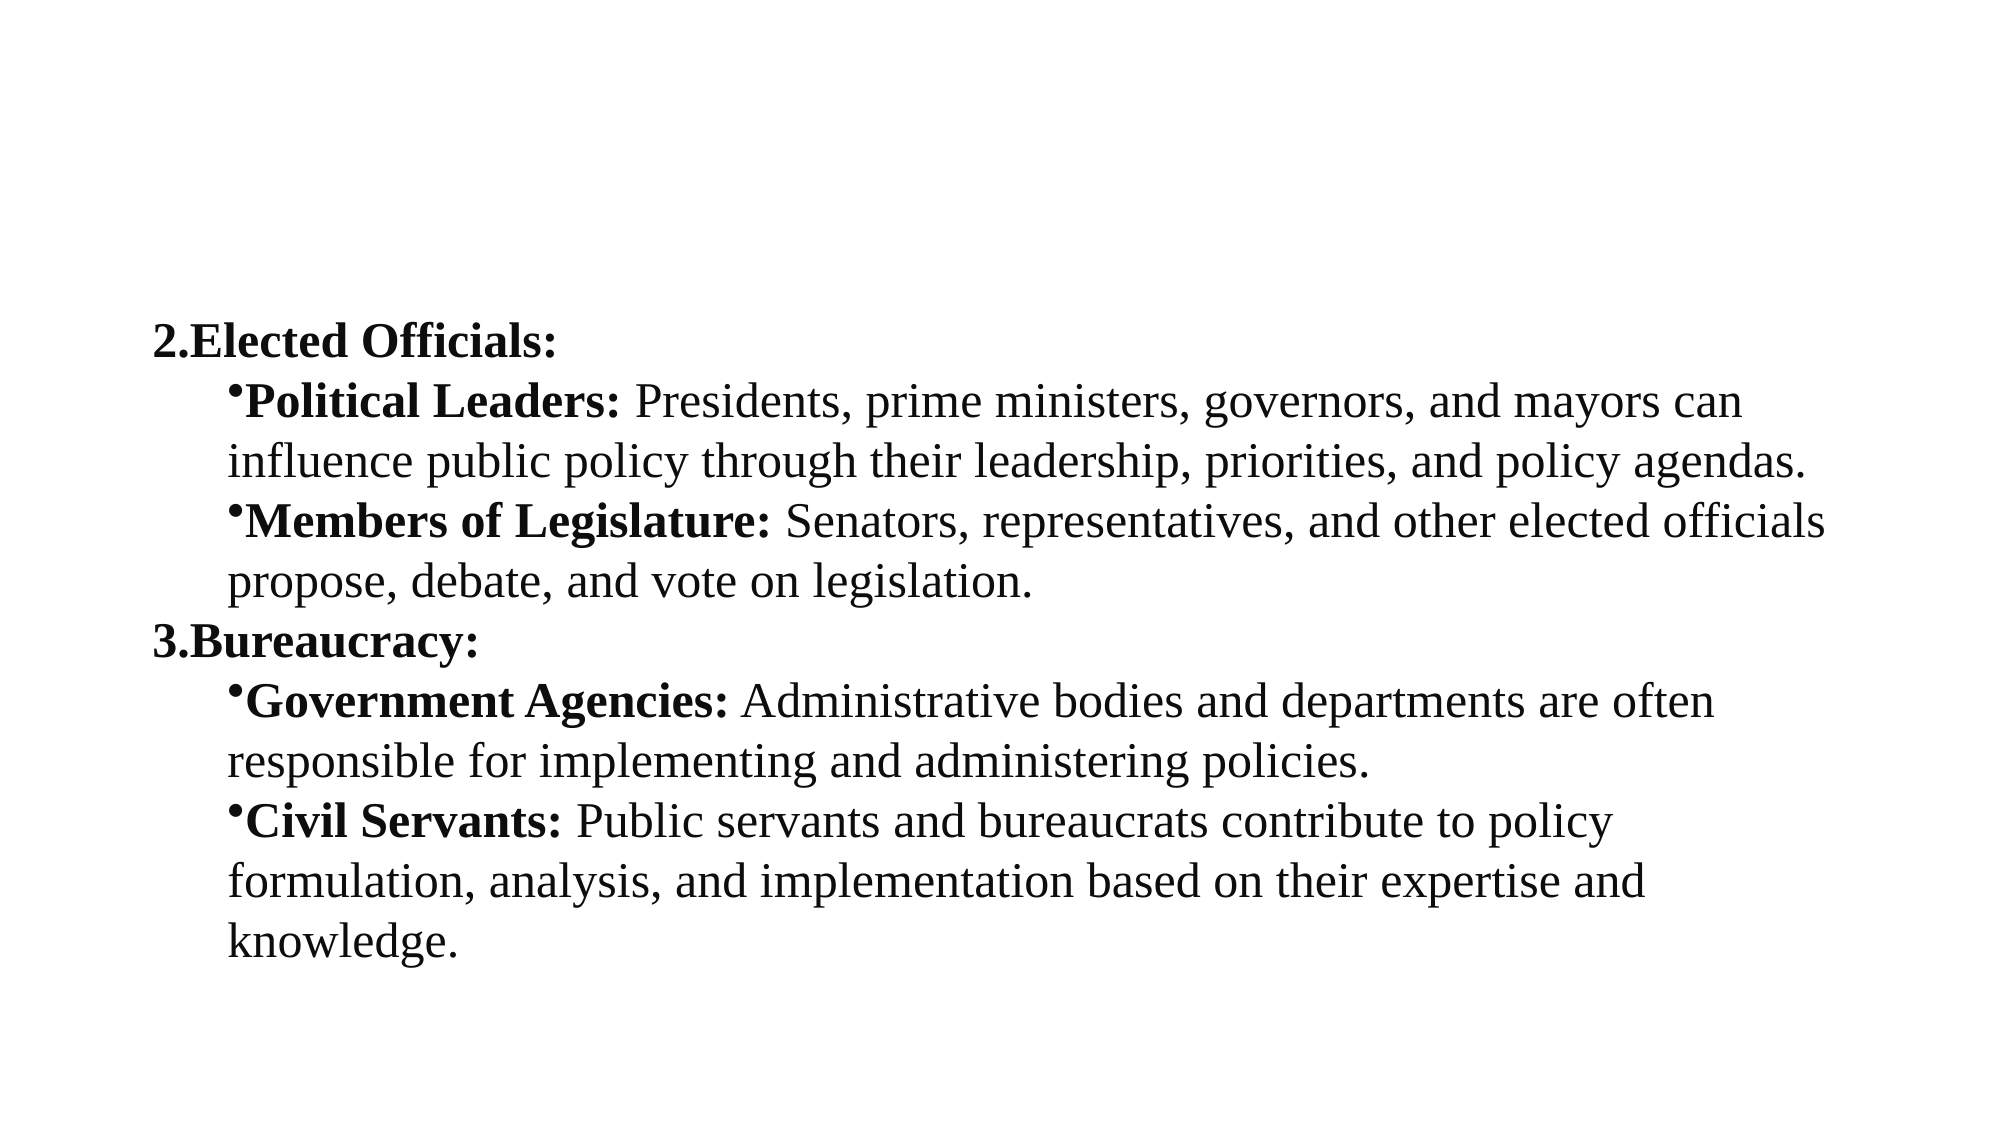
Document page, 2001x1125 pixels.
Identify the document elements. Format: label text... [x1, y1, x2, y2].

list Elected Officials: Political Leaders: Presidents, prime ministers, governors, and mayors can influence public policy through their leadership, priorities, and policy agendas. Members of Legislature: Senators, representatives, and other elected officials propose, debate, and vote on legislation. Bureaucracy: Government Agencies: Administrative bodies and departments are often responsible for implementing and administering policies. Civil Servants: Public servants and bureaucrats contribute to policy formulation, analysis, and implementation based on their expertise and knowledge. [137, 299, 1863, 1014]
